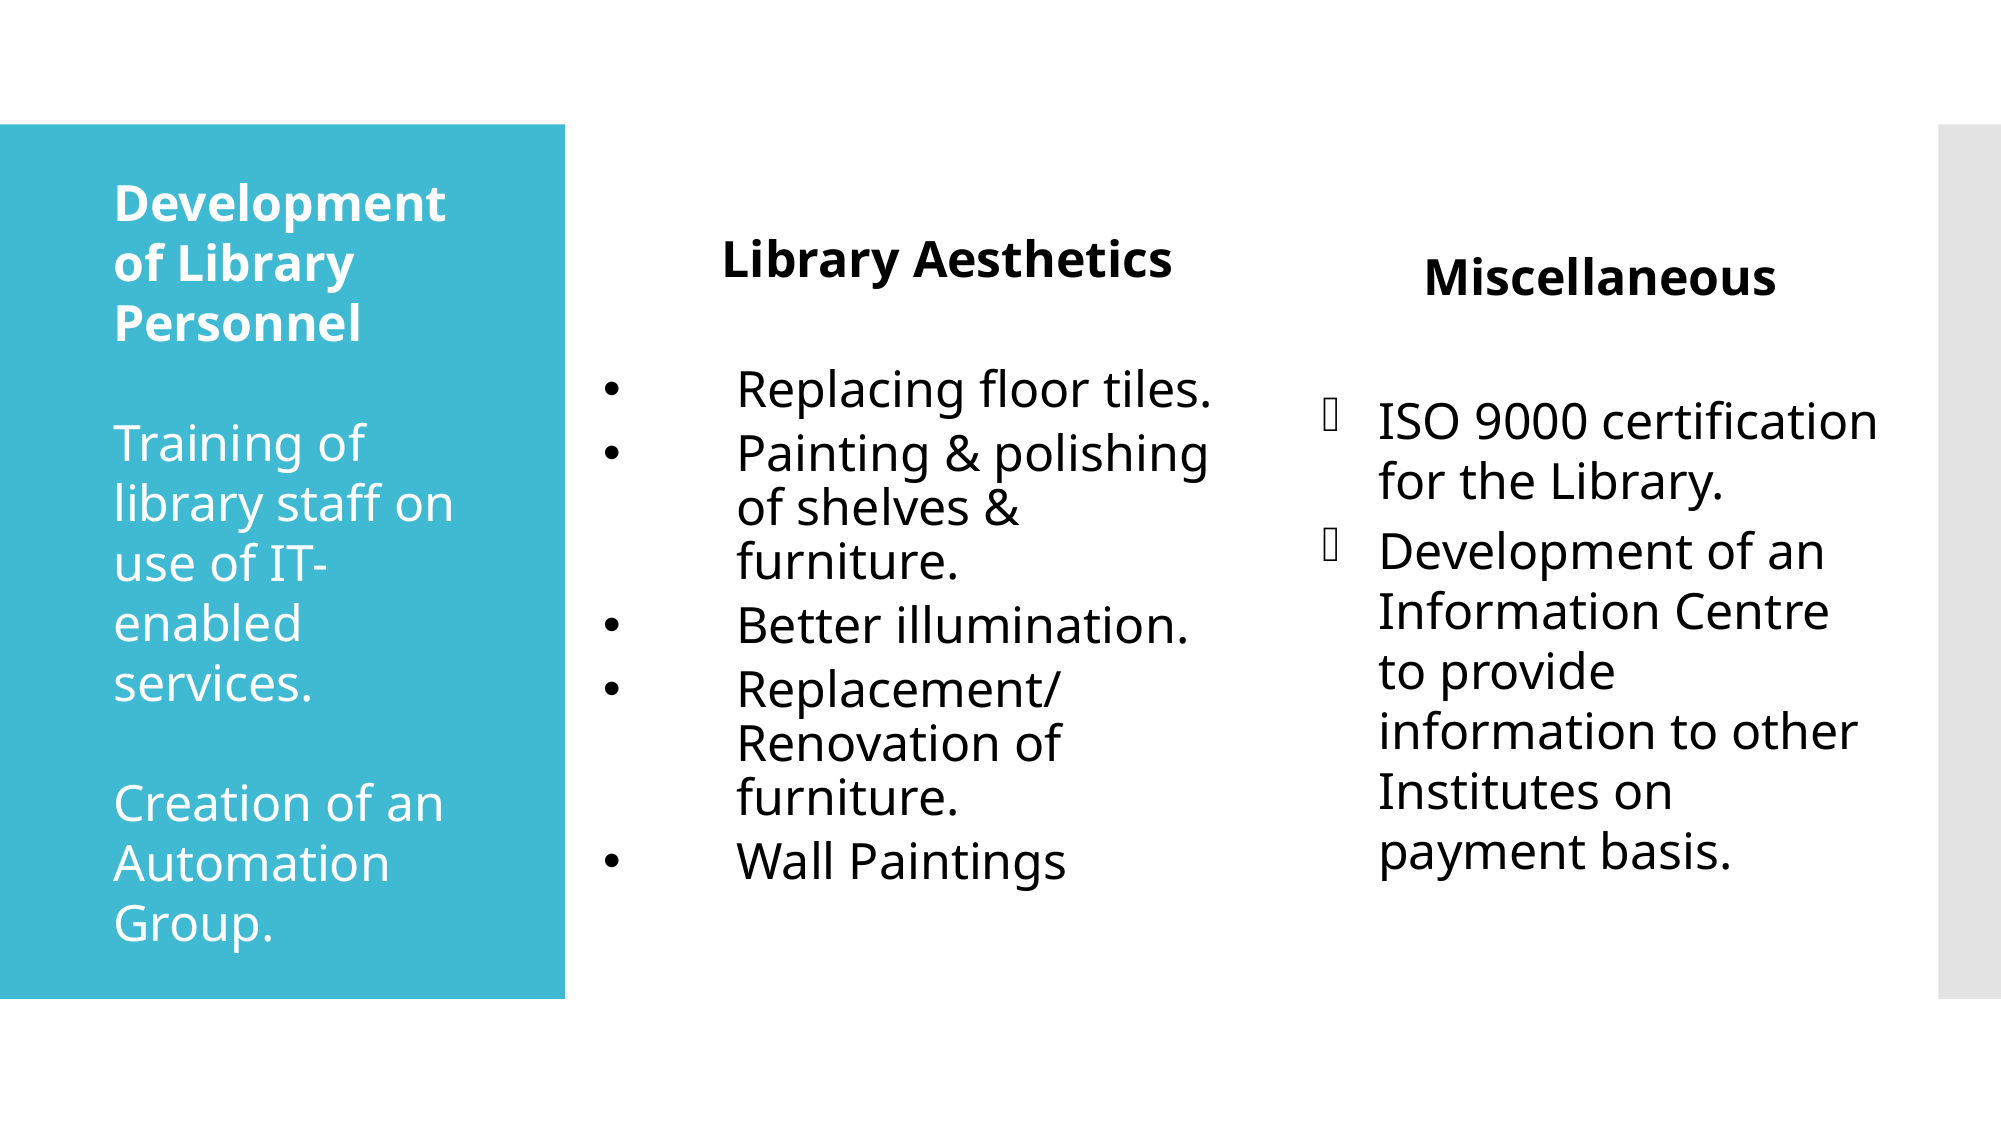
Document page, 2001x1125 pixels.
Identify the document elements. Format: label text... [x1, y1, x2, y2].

list Miscellaneous ISO 9000 certification for the Library. Development of an Information Centre to provide information to other Institutes on payment basis. [1232, 142, 1908, 983]
title Development of Library Personnel Training of library staff on use of IT-enabled services. Creation of an Automation Group. [23, 184, 495, 940]
list Library Aesthetics Replacing floor tiles. Painting & polishing of shelves & furniture. Better illumination. Replacement/Renovation of furniture. Wall Paintings [588, 142, 1232, 983]
